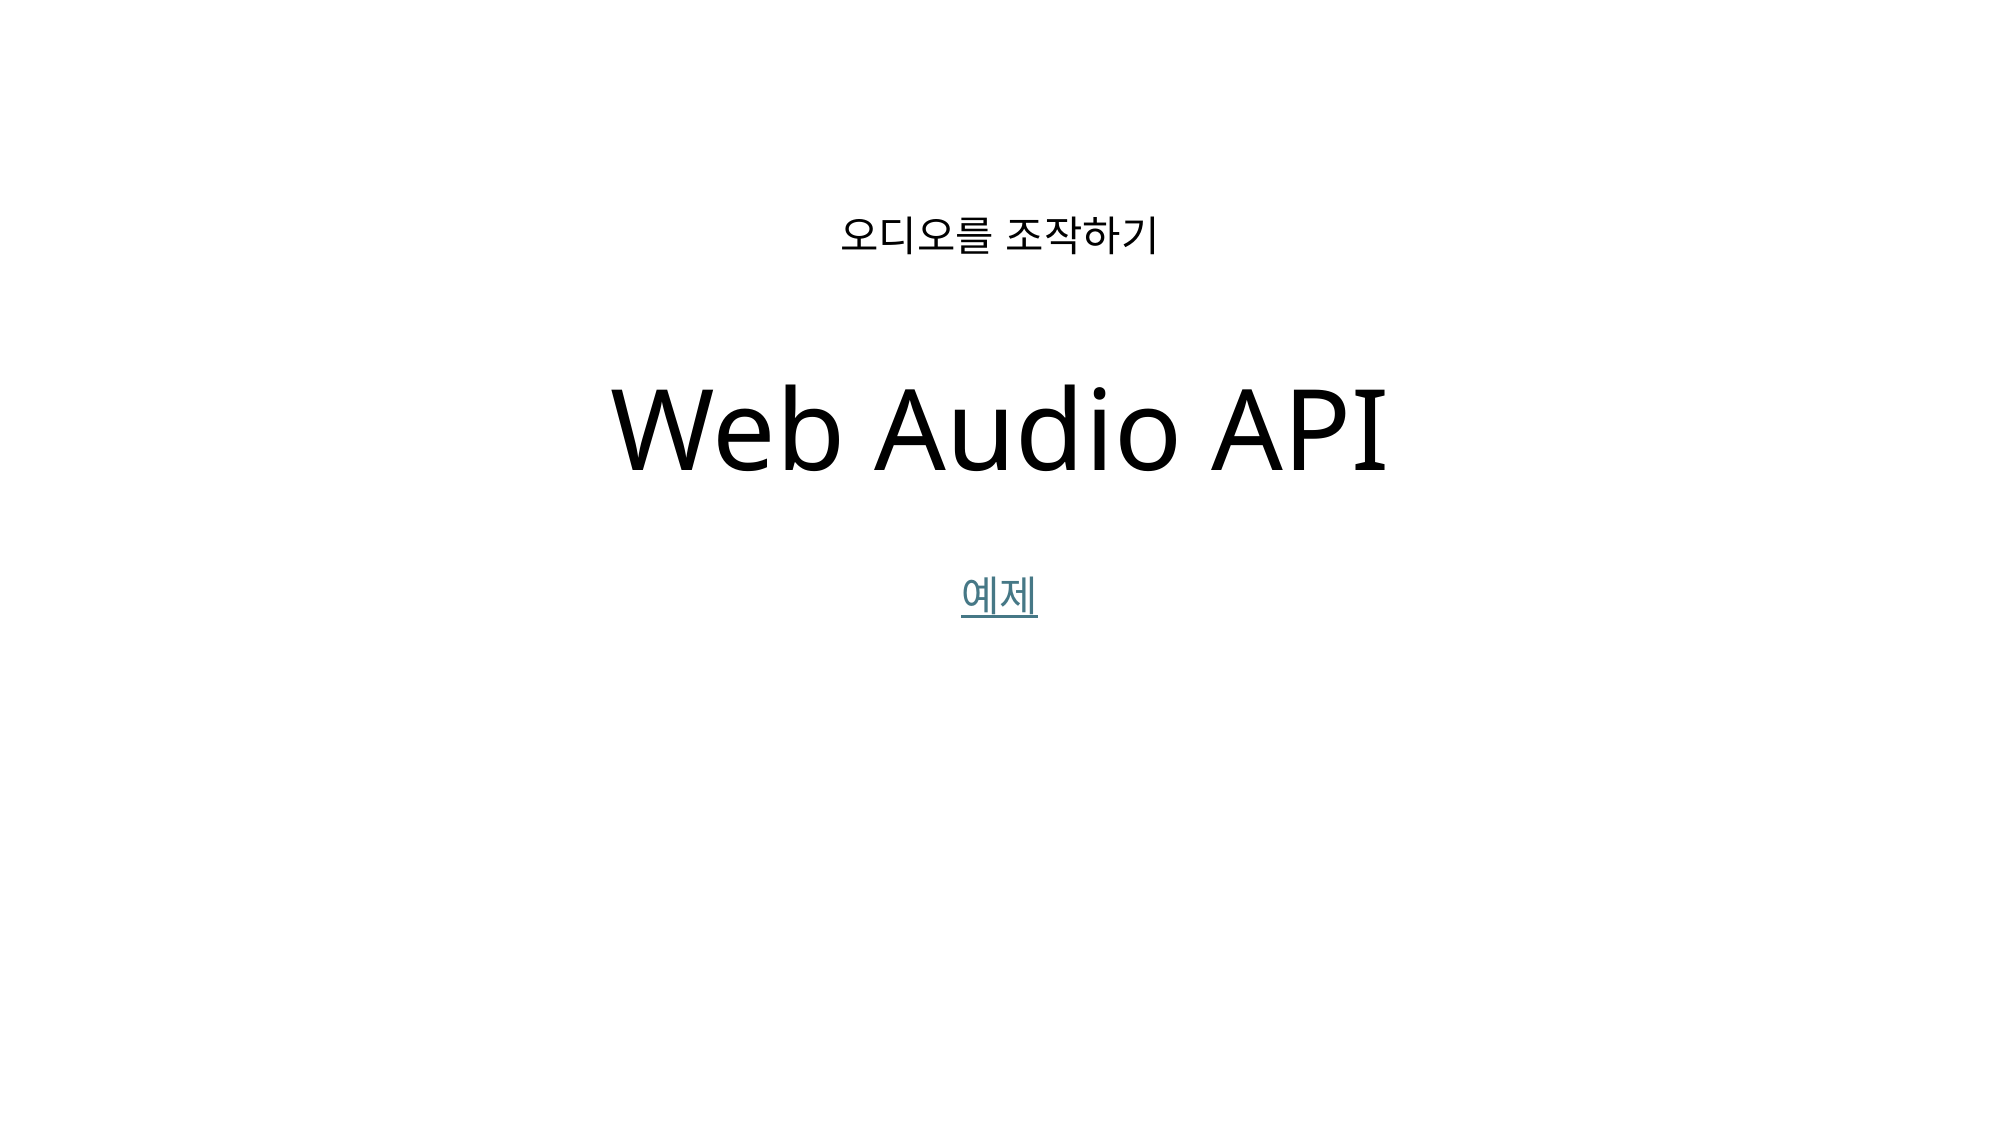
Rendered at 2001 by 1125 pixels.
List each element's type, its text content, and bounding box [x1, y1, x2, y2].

text_box 예제 [698, 562, 1302, 638]
text_box Web Audio API [150, 350, 1850, 501]
text_box 오디오를 조작하기 [698, 202, 1302, 268]
